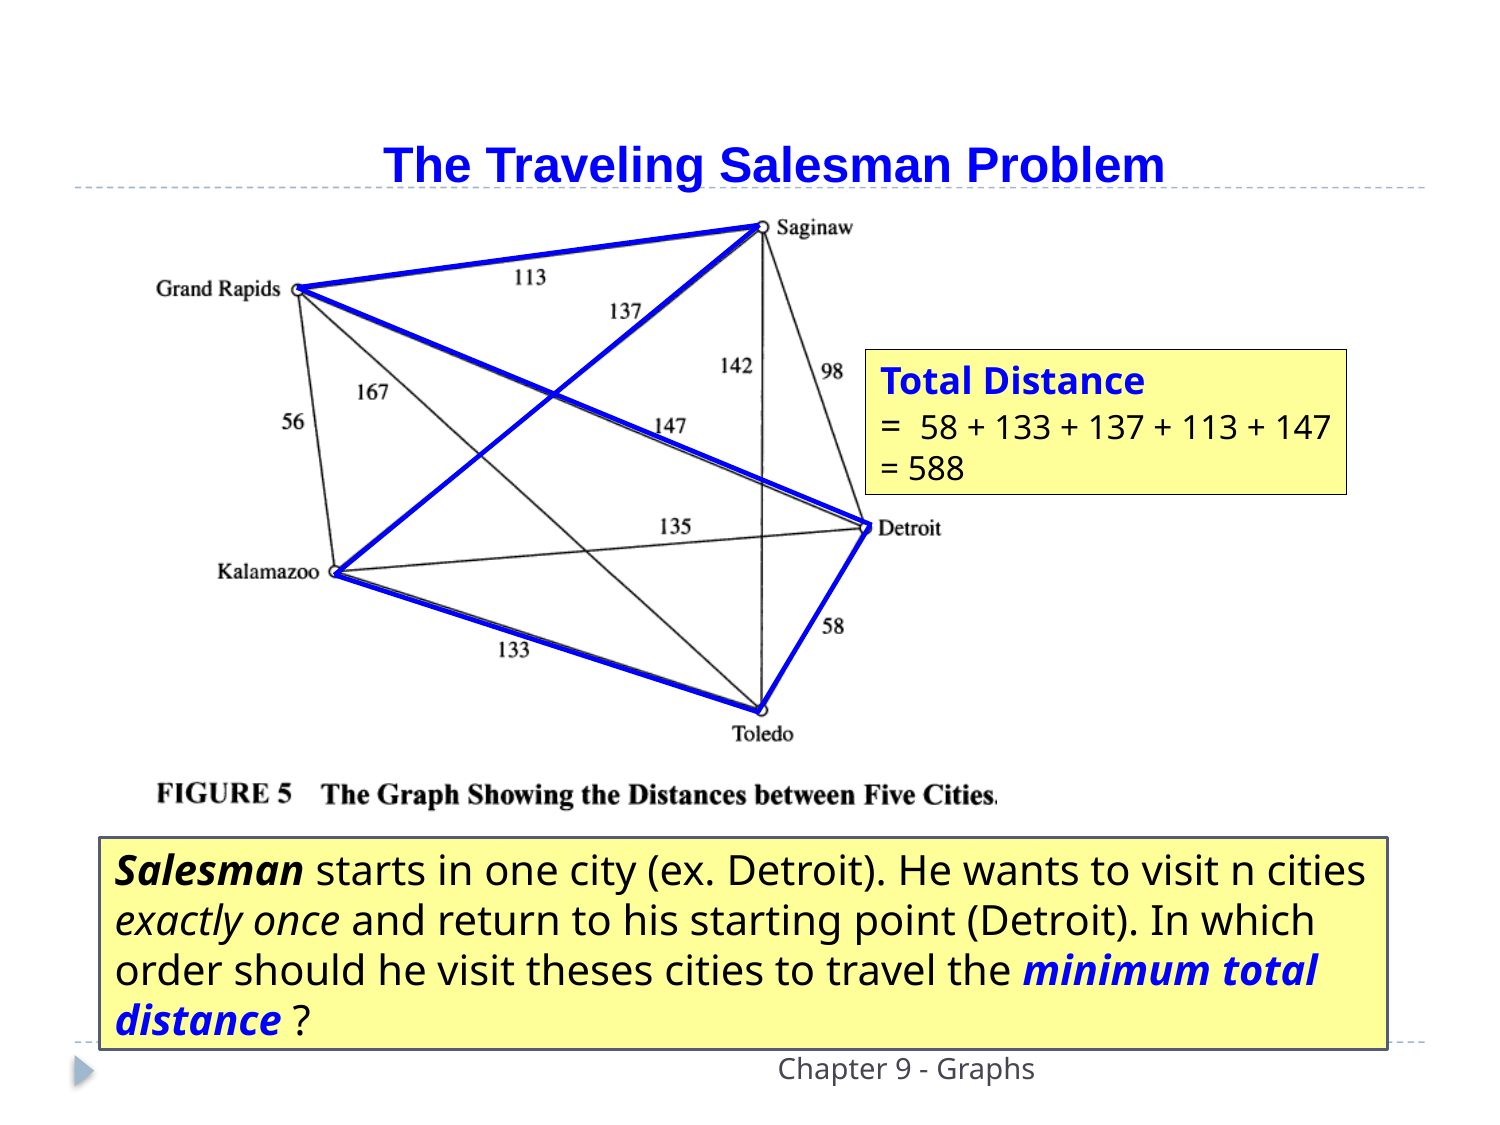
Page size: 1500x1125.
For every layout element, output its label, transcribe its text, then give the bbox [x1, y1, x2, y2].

text_box Total Distance = 58 + 133 + 137 + 113 + 147 = 588 [1002, 349, 1347, 495]
title The Traveling Salesman Problem [99, 125, 1450, 200]
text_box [334, 539, 760, 576]
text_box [765, 538, 871, 713]
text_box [296, 224, 760, 287]
footer Chapter 9 - Graphs [475, 1042, 1051, 1103]
text_box Salesman starts in one city (ex. Detroit). He wants to visit n cities exactly once and return to his starting point (Detroit). In which order should he visit theses cities to travel the minimum total distance ? [98, 836, 1389, 1051]
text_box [334, 588, 760, 713]
slide_number [100, 1042, 426, 1103]
picture [149, 205, 997, 813]
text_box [296, 287, 873, 526]
